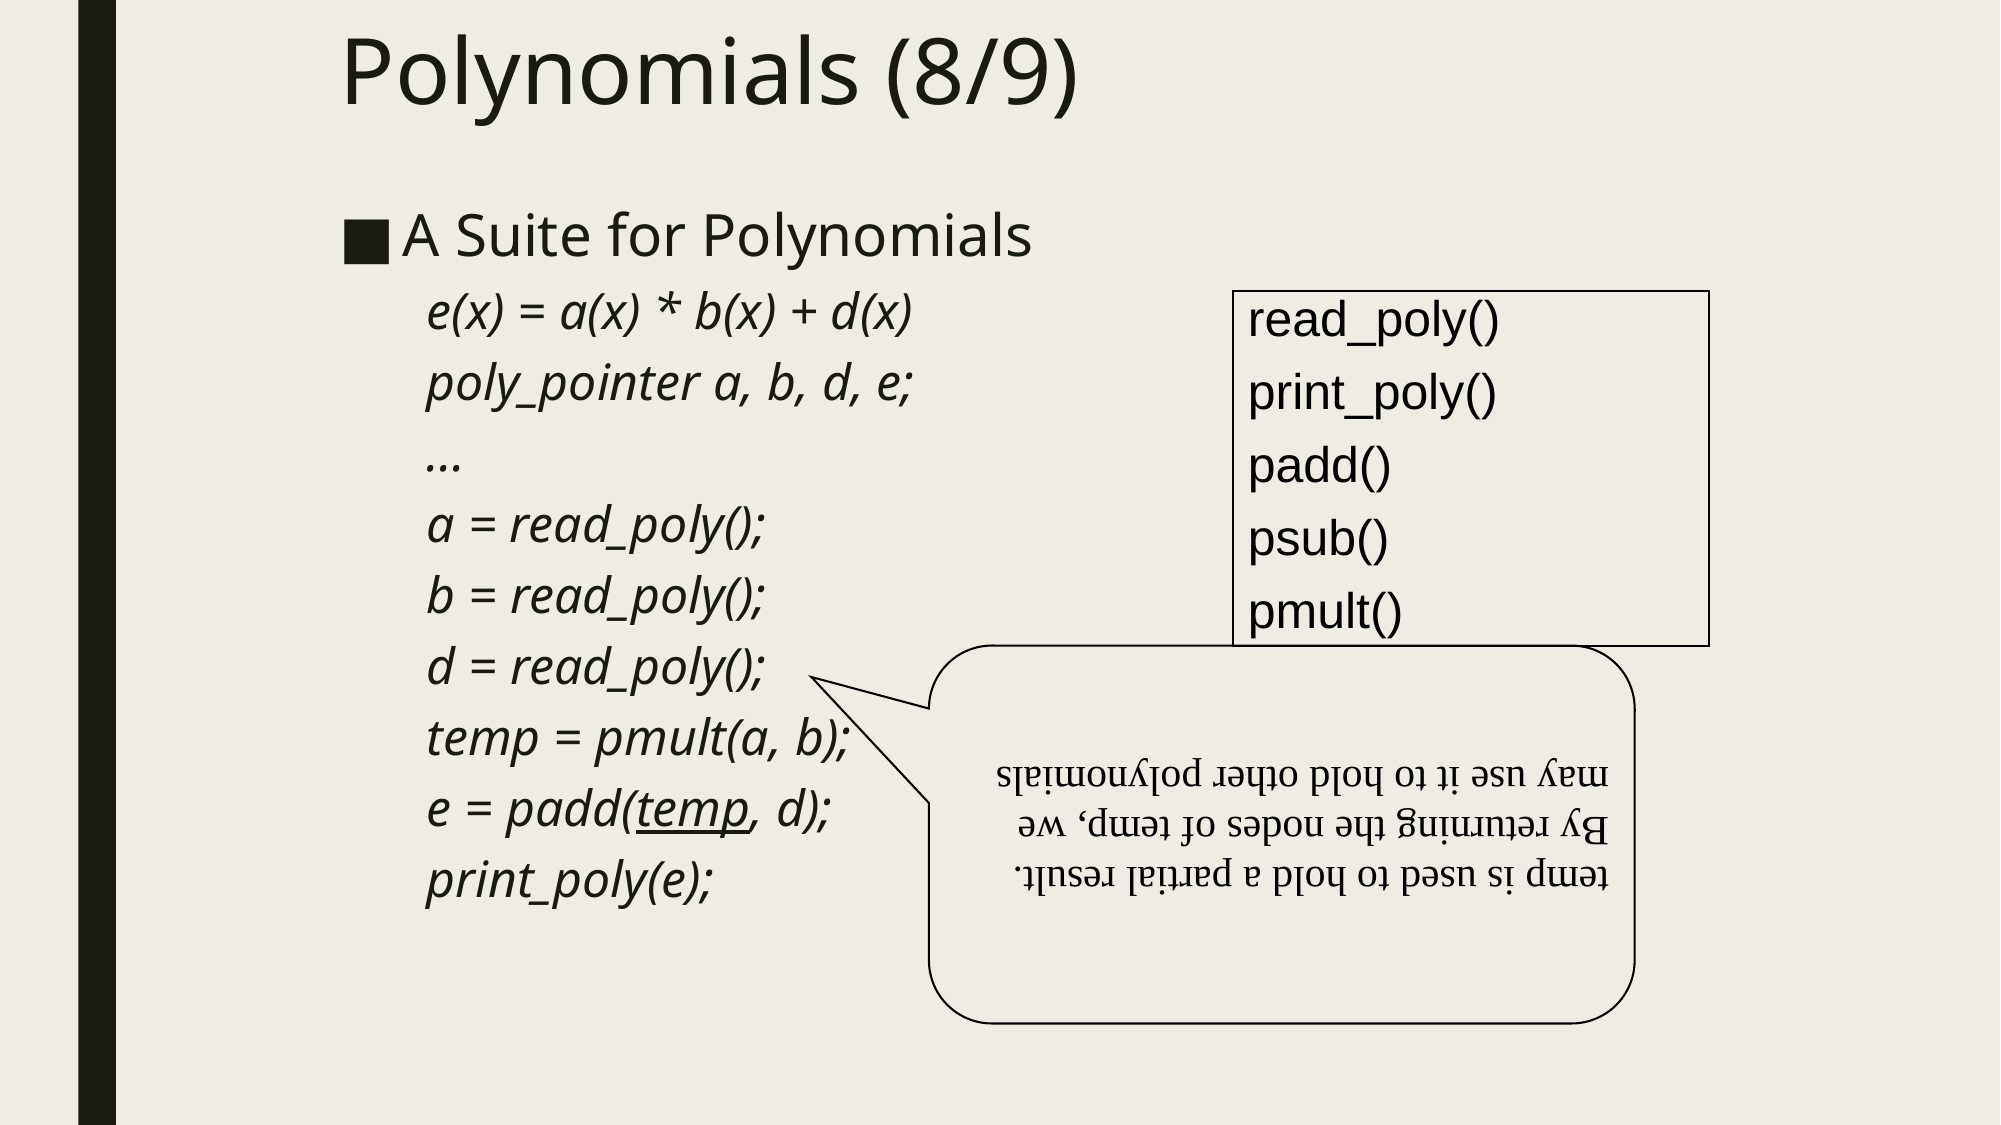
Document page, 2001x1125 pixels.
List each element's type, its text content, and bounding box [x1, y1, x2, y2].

text_box temp is used to hold a partial result. By returning the nodes of temp, we may use it to hold other polynomials [811, 645, 1635, 1024]
list A Suite for Polynomials e(x) = a(x) * b(x) + d(x) poly_pointer a, b, d, e; ... a = read_poly(); b = read_poly(); d = read_poly(); temp = pmult(a, b); e = padd(temp, d); print_poly(e); [324, 196, 1675, 935]
title Polynomials (8/9) [324, 19, 1675, 196]
text_box read_poly() print_poly() padd() psub() pmult() [1232, 290, 1709, 646]
